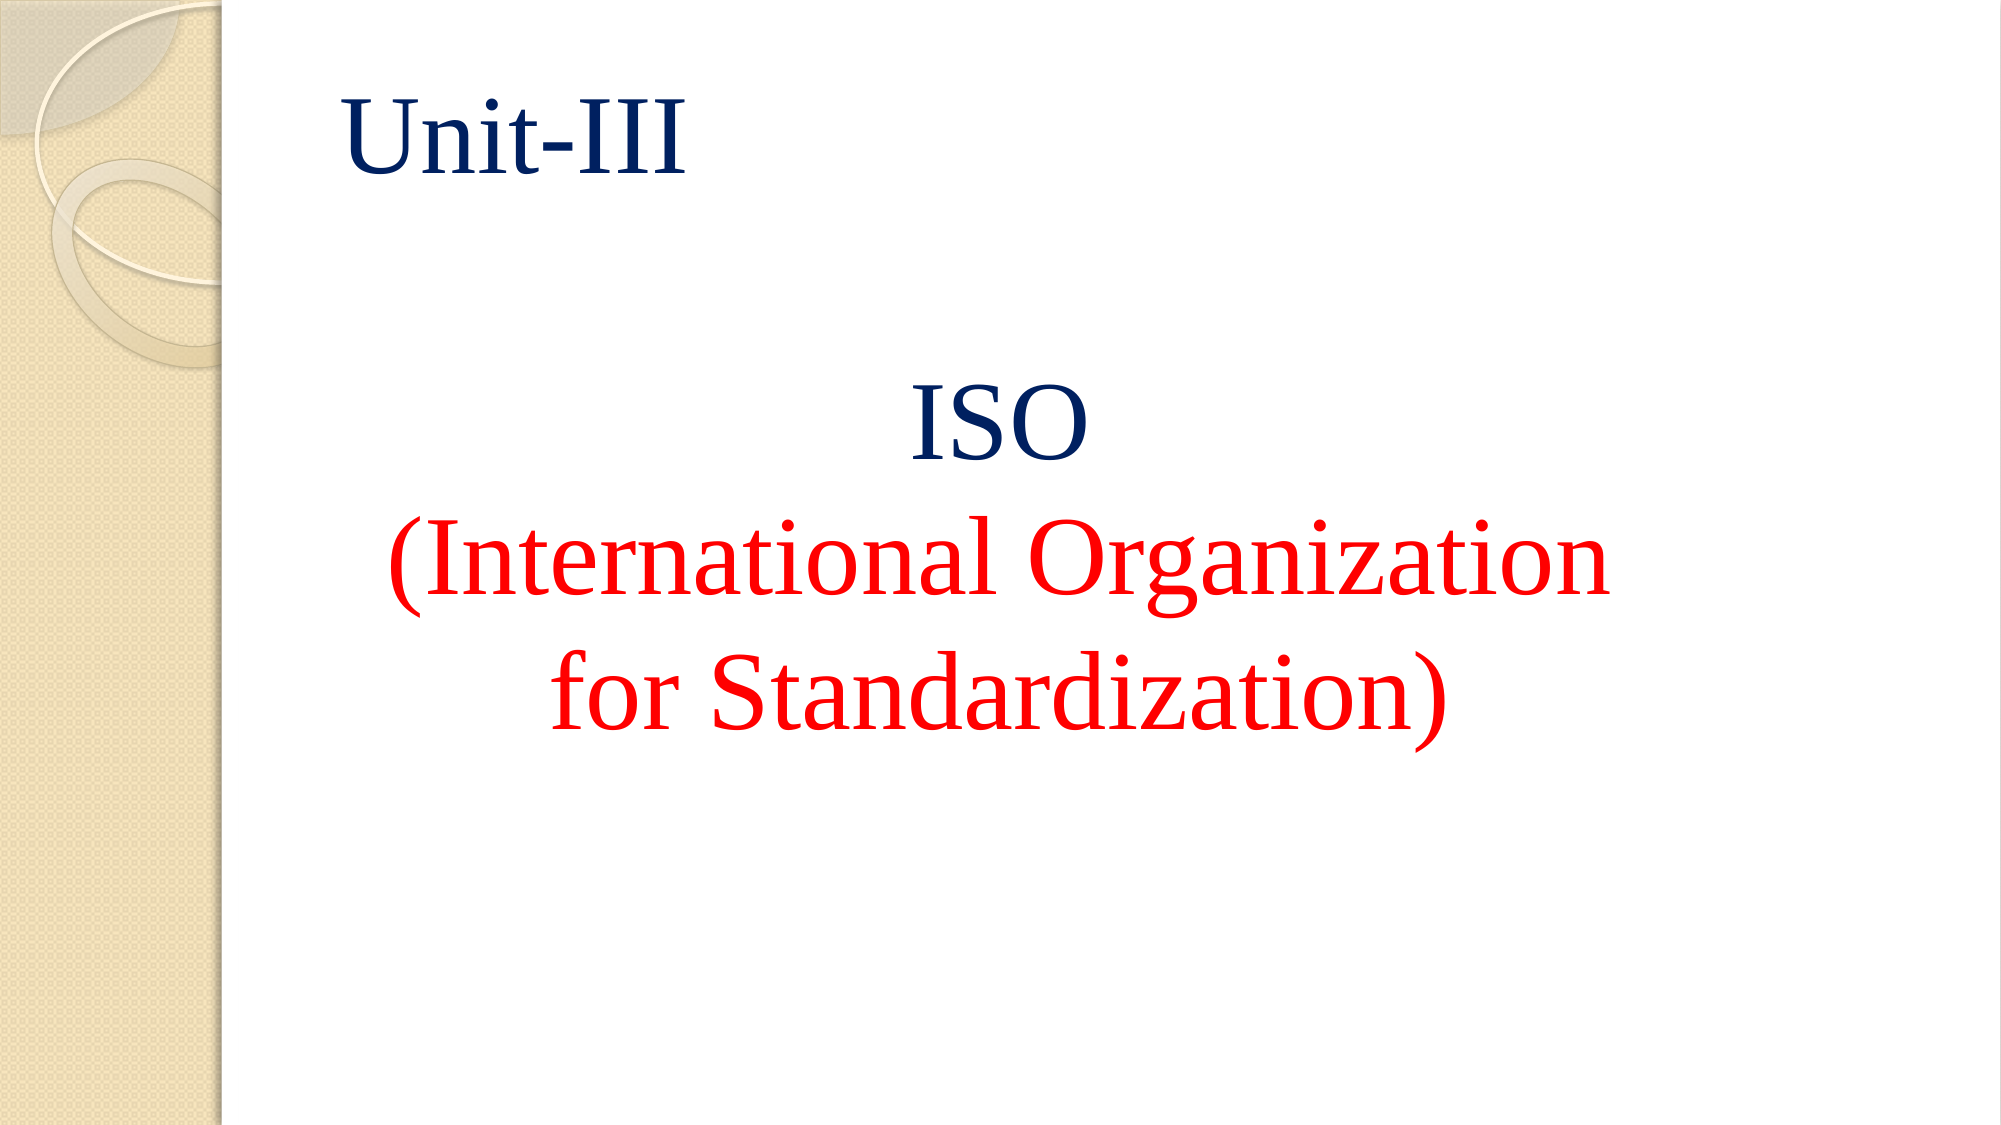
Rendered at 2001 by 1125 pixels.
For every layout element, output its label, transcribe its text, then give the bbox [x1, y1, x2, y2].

title ISO (International Organization for Standardization) [324, 362, 1675, 738]
text_box Unit-III [324, 31, 1675, 225]
